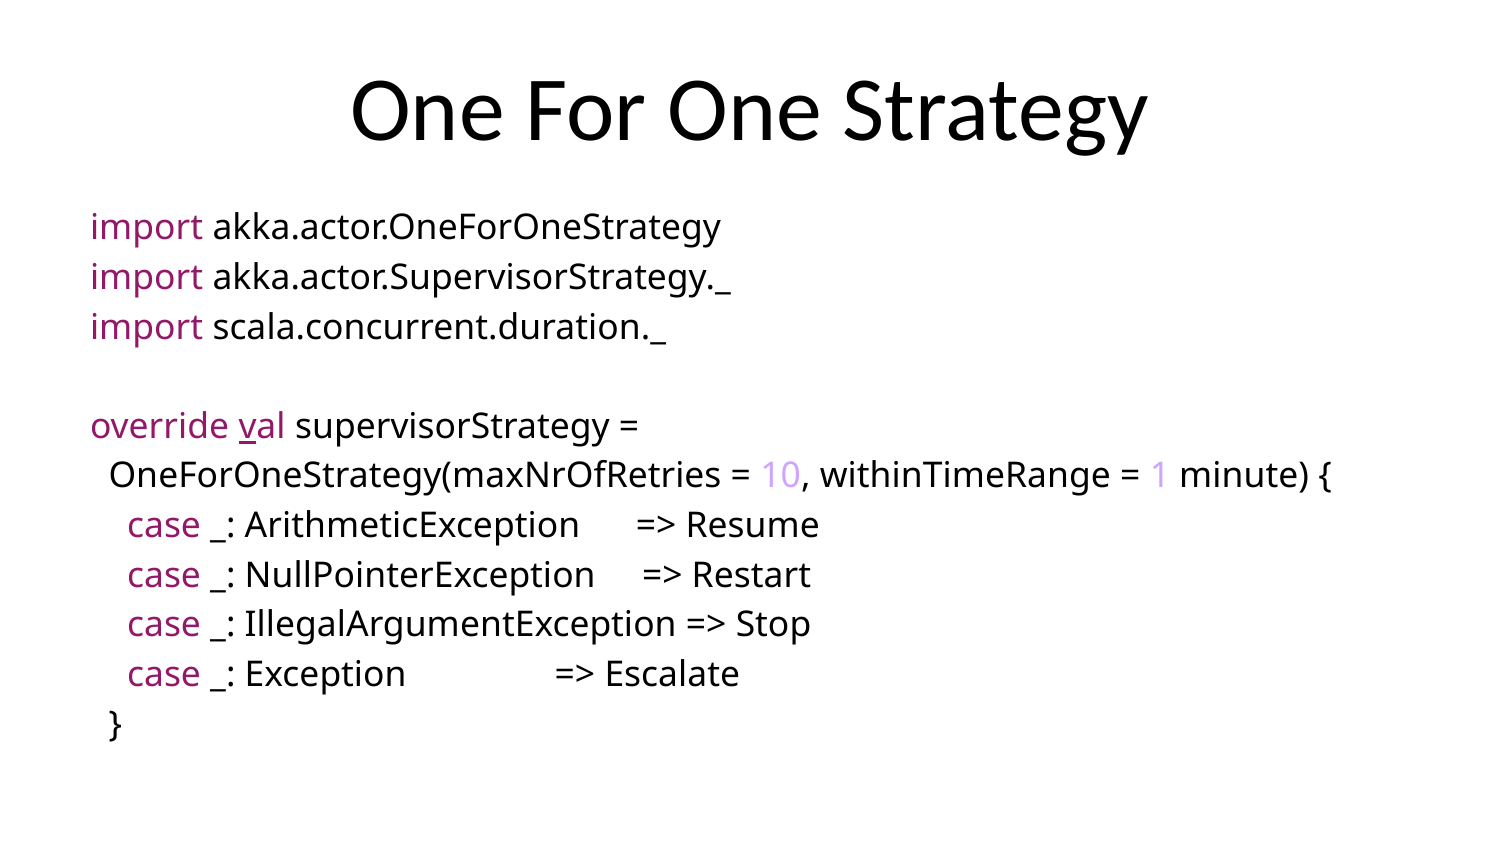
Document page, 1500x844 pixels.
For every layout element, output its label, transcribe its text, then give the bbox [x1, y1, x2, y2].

list import akka.actor.OneForOneStrategy import akka.actor.SupervisorStrategy._ import scala.concurrent.duration._ override val supervisorStrategy = OneForOneStrategy(maxNrOfRetries = 10, withinTimeRange = 1 minute) { case _: ArithmeticException => Resume case _: NullPointerException => Restart case _: IllegalArgumentException => Stop case _: Exception => Escalate } [75, 196, 1425, 754]
title One For One Strategy [75, 33, 1425, 175]
